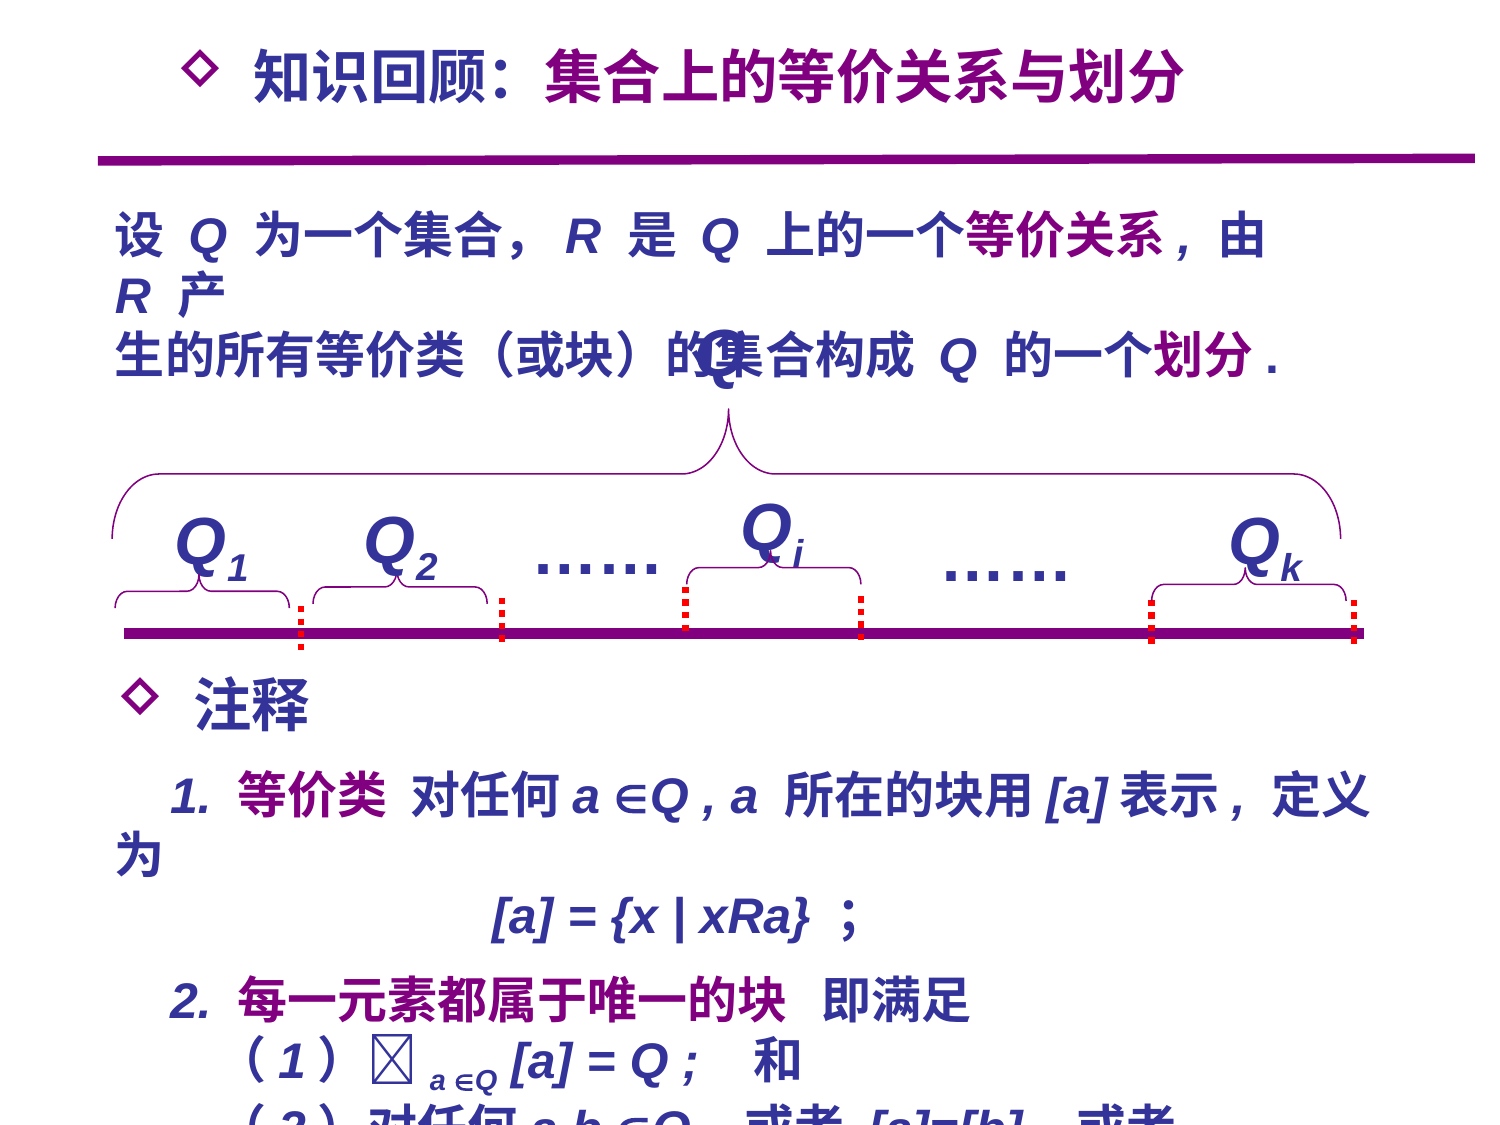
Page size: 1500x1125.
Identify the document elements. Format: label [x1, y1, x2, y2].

text_box [100, 196, 1317, 398]
text_box [99, 660, 1401, 1125]
text_box [76, 30, 1283, 119]
text_box [111, 408, 1365, 654]
